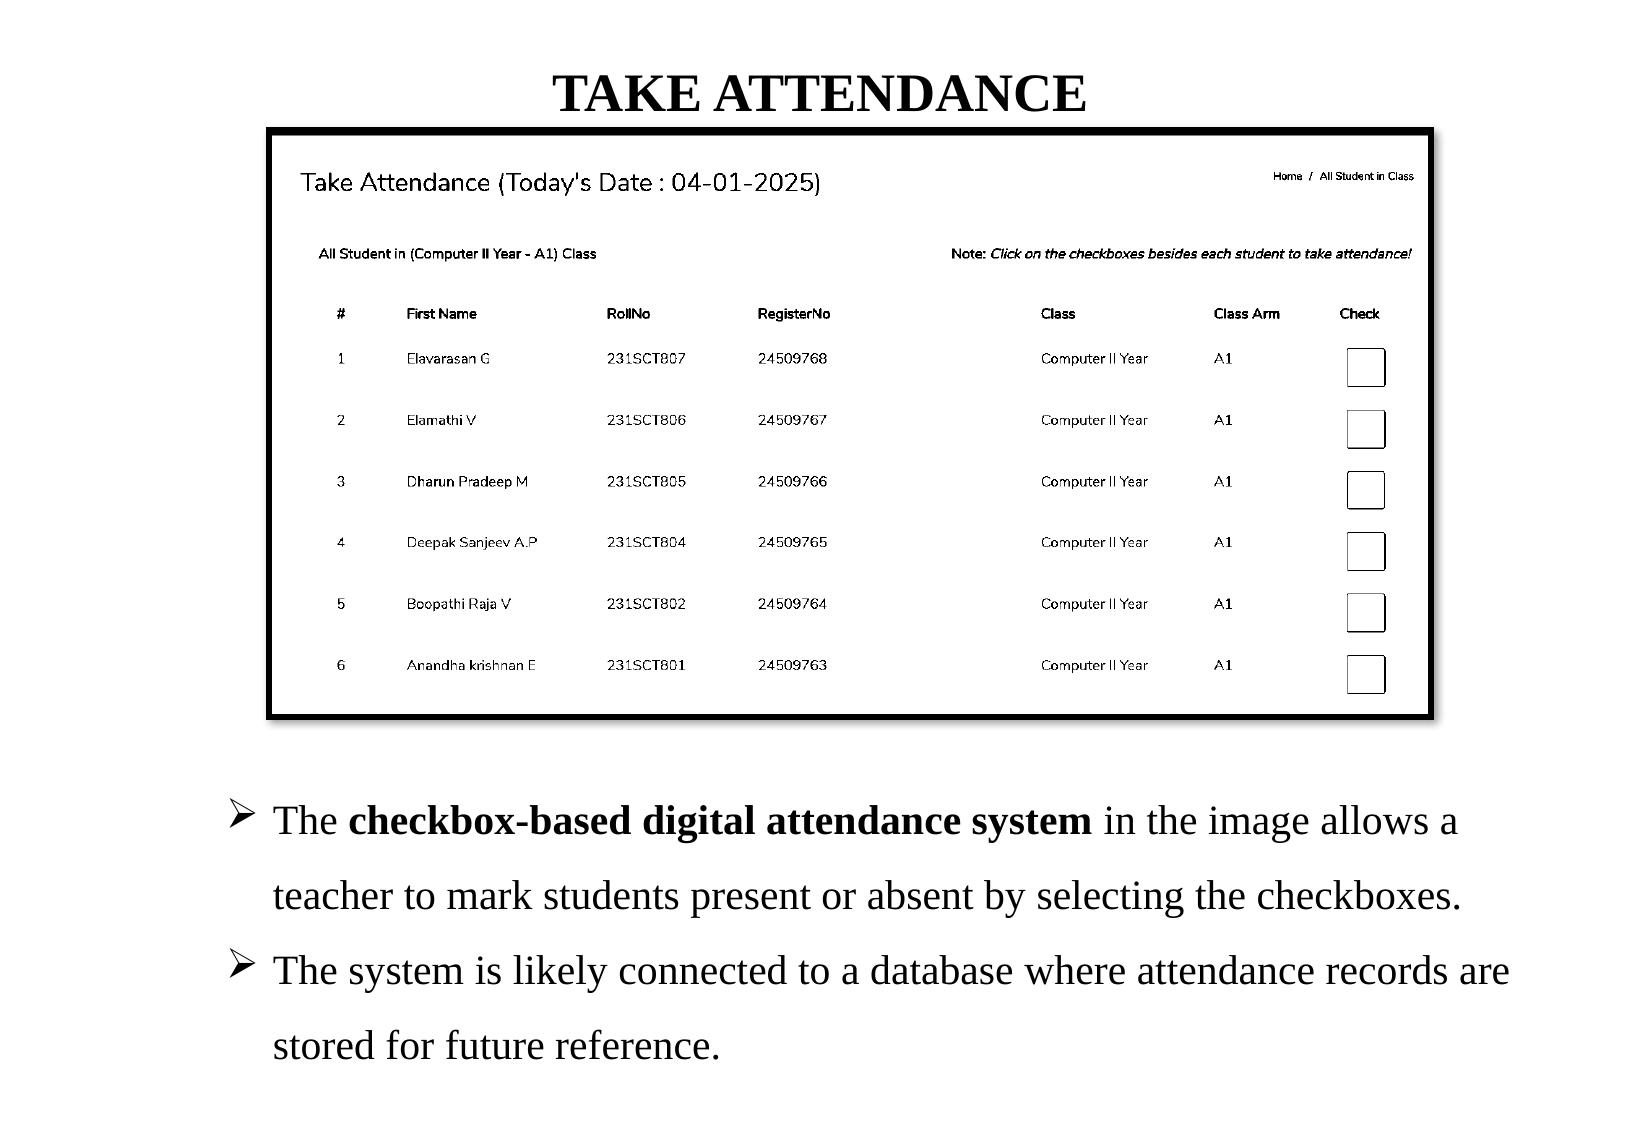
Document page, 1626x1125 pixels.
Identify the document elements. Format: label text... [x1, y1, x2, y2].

title TAKE ATTENDANCE [120, 55, 1523, 134]
text_box The checkbox-based digital attendance system in the image allows a teacher to mark students present or absent by selecting the checkboxes. The system is likely connected to a database where attendance records are stored for future reference. [211, 760, 1573, 1076]
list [272, 133, 1428, 714]
